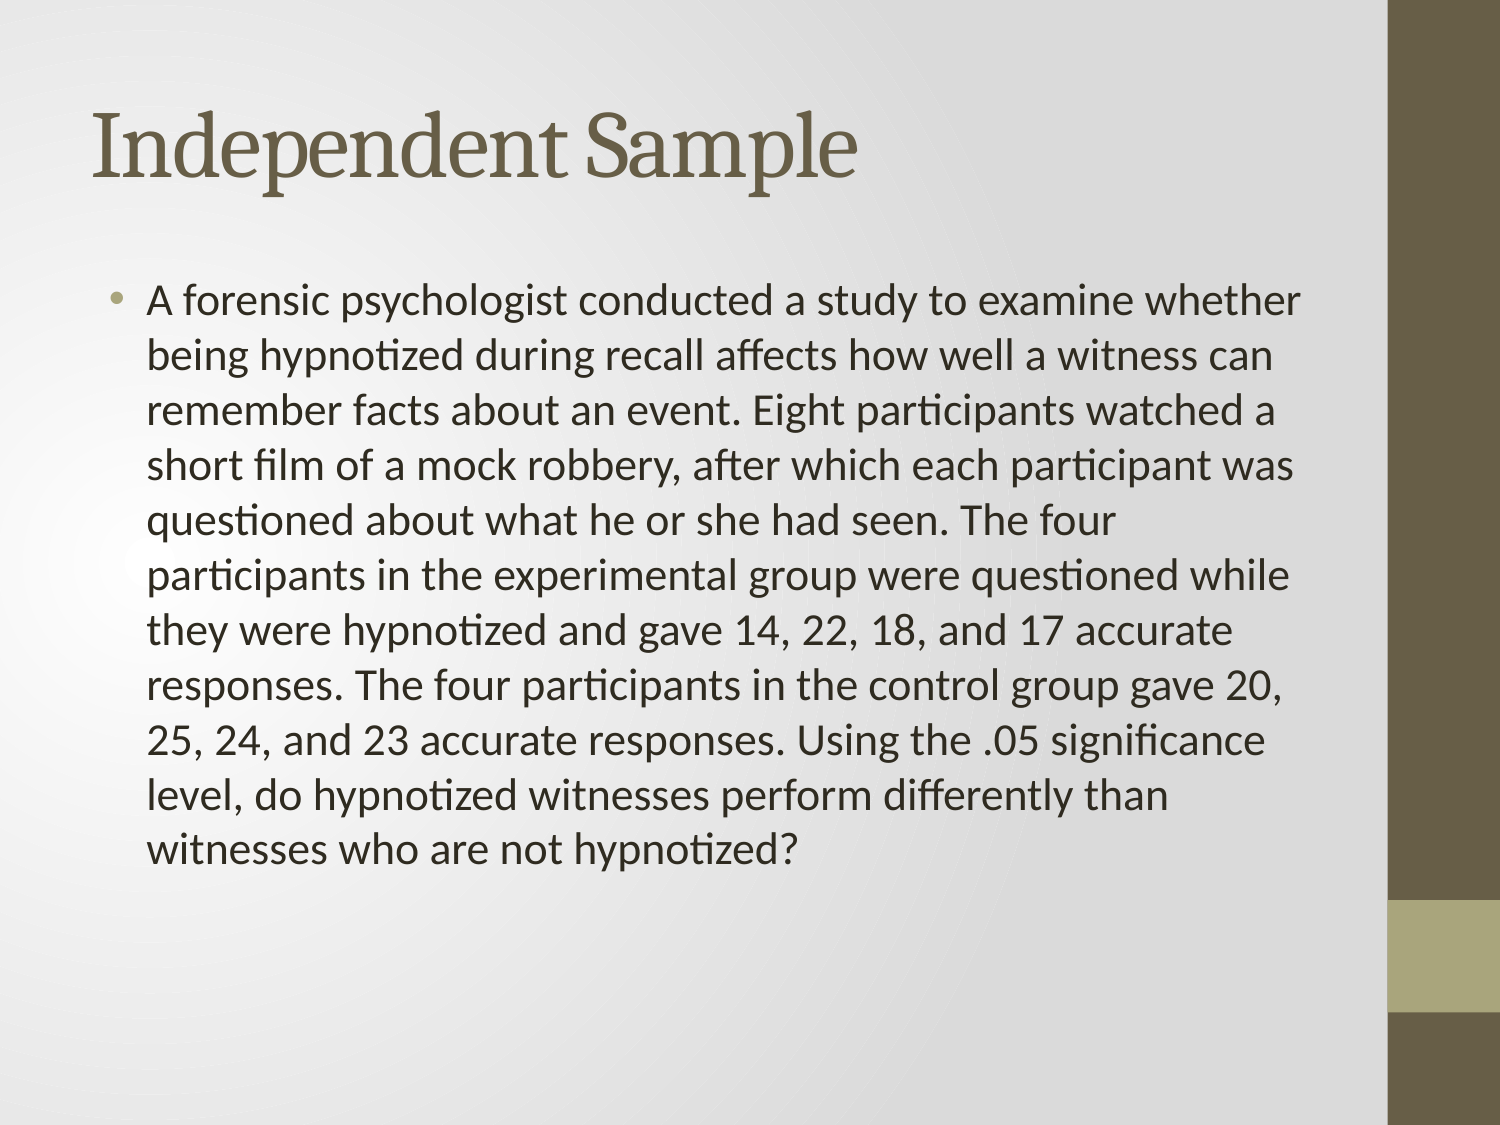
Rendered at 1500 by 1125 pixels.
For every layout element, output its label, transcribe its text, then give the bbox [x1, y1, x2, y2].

title Independent Sample [75, 45, 1325, 233]
list A forensic psychologist conducted a study to examine whether being hypnotized during recall affects how well a witness can remember facts about an event. Eight participants watched a short film of a mock robbery, after which each participant was questioned about what he or she had seen. The four participants in the experimental group were questioned while they were hypnotized and gave 14, 22, 18, and 17 accurate responses. The four participants in the control group gave 20, 25, 24, and 23 accurate responses. Using the .05 significance level, do hypnotized witnesses perform differently than witnesses who are not hypnotized? [75, 262, 1325, 1050]
